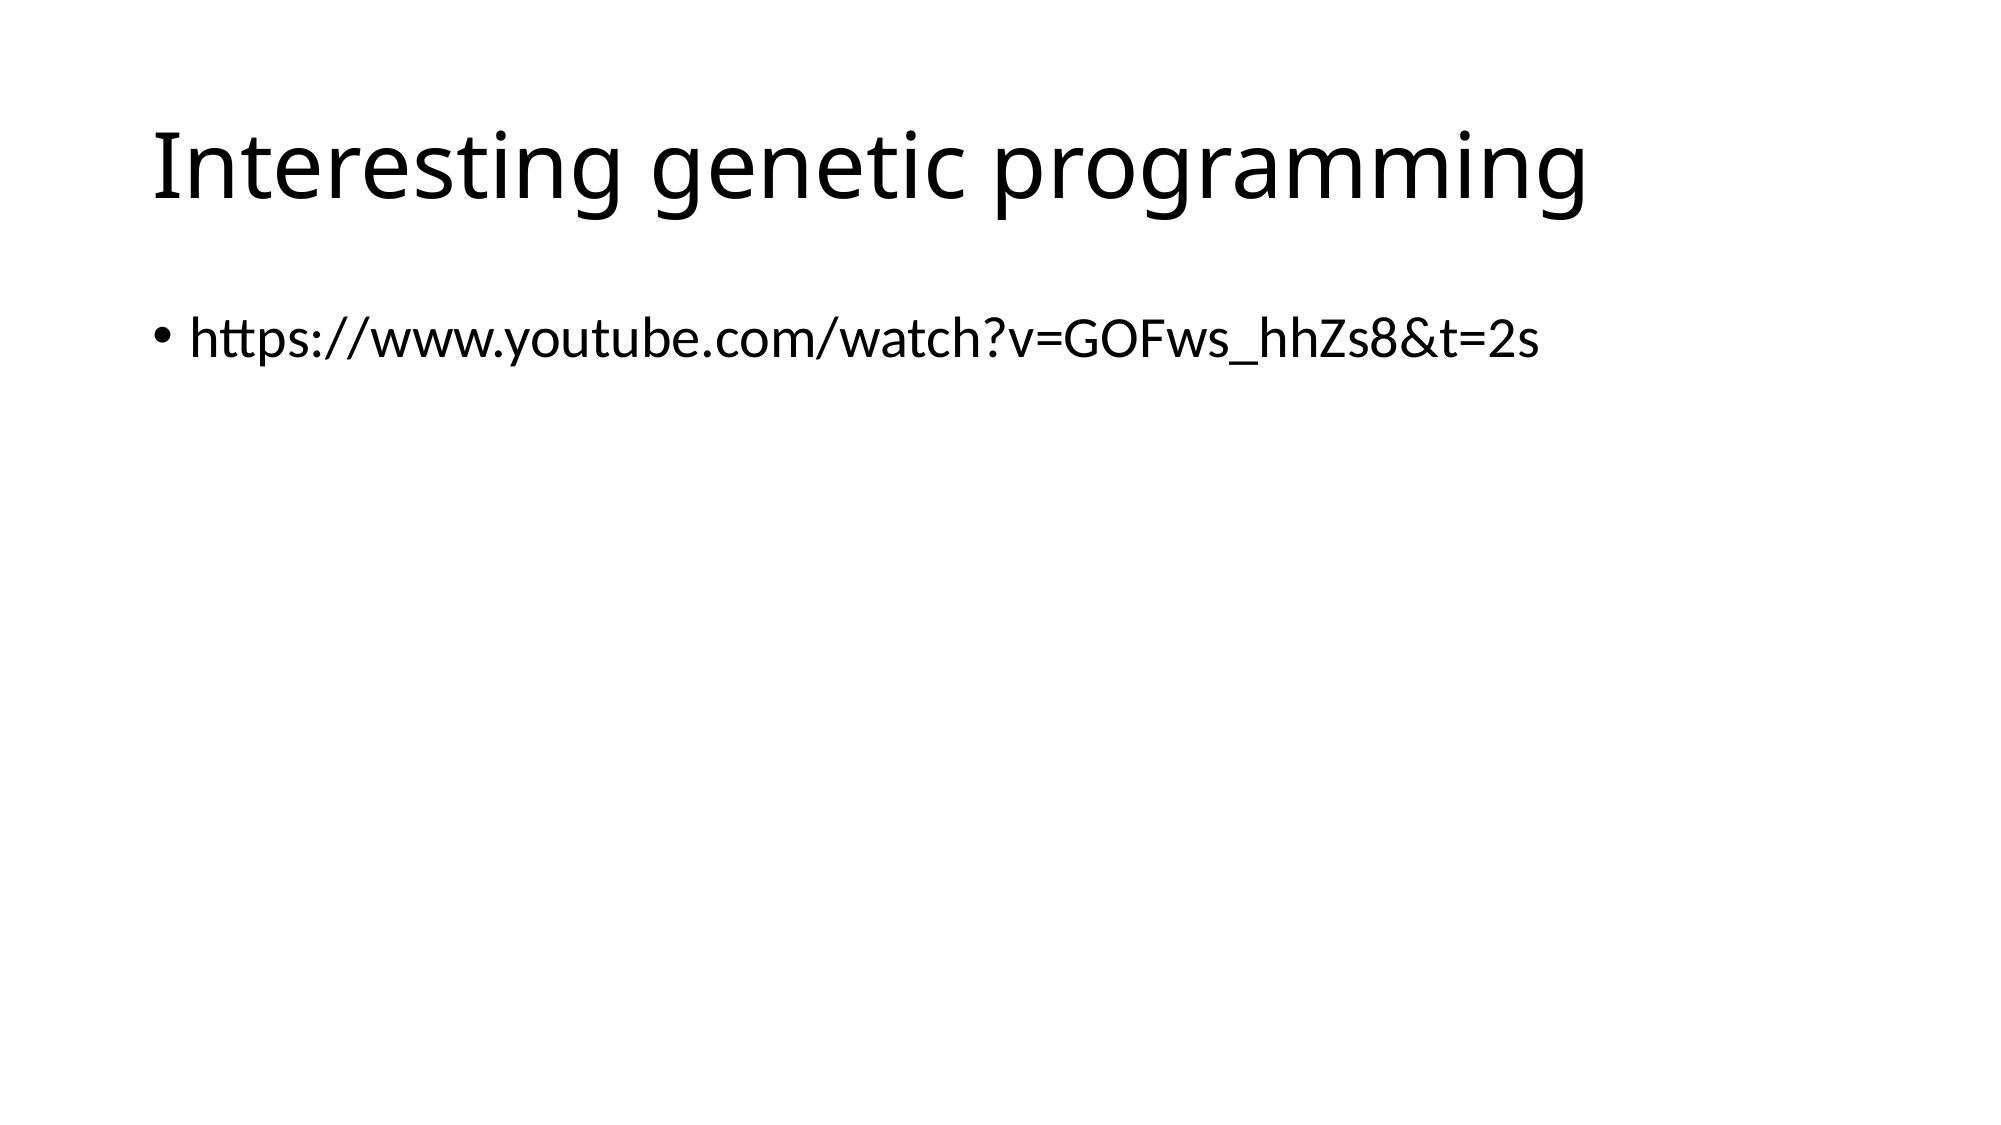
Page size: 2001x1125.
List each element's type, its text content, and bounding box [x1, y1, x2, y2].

title Interesting genetic programming [137, 59, 1863, 278]
list https://www.youtube.com/watch?v=GOFws_hhZs8&t=2s [137, 299, 1863, 1014]
